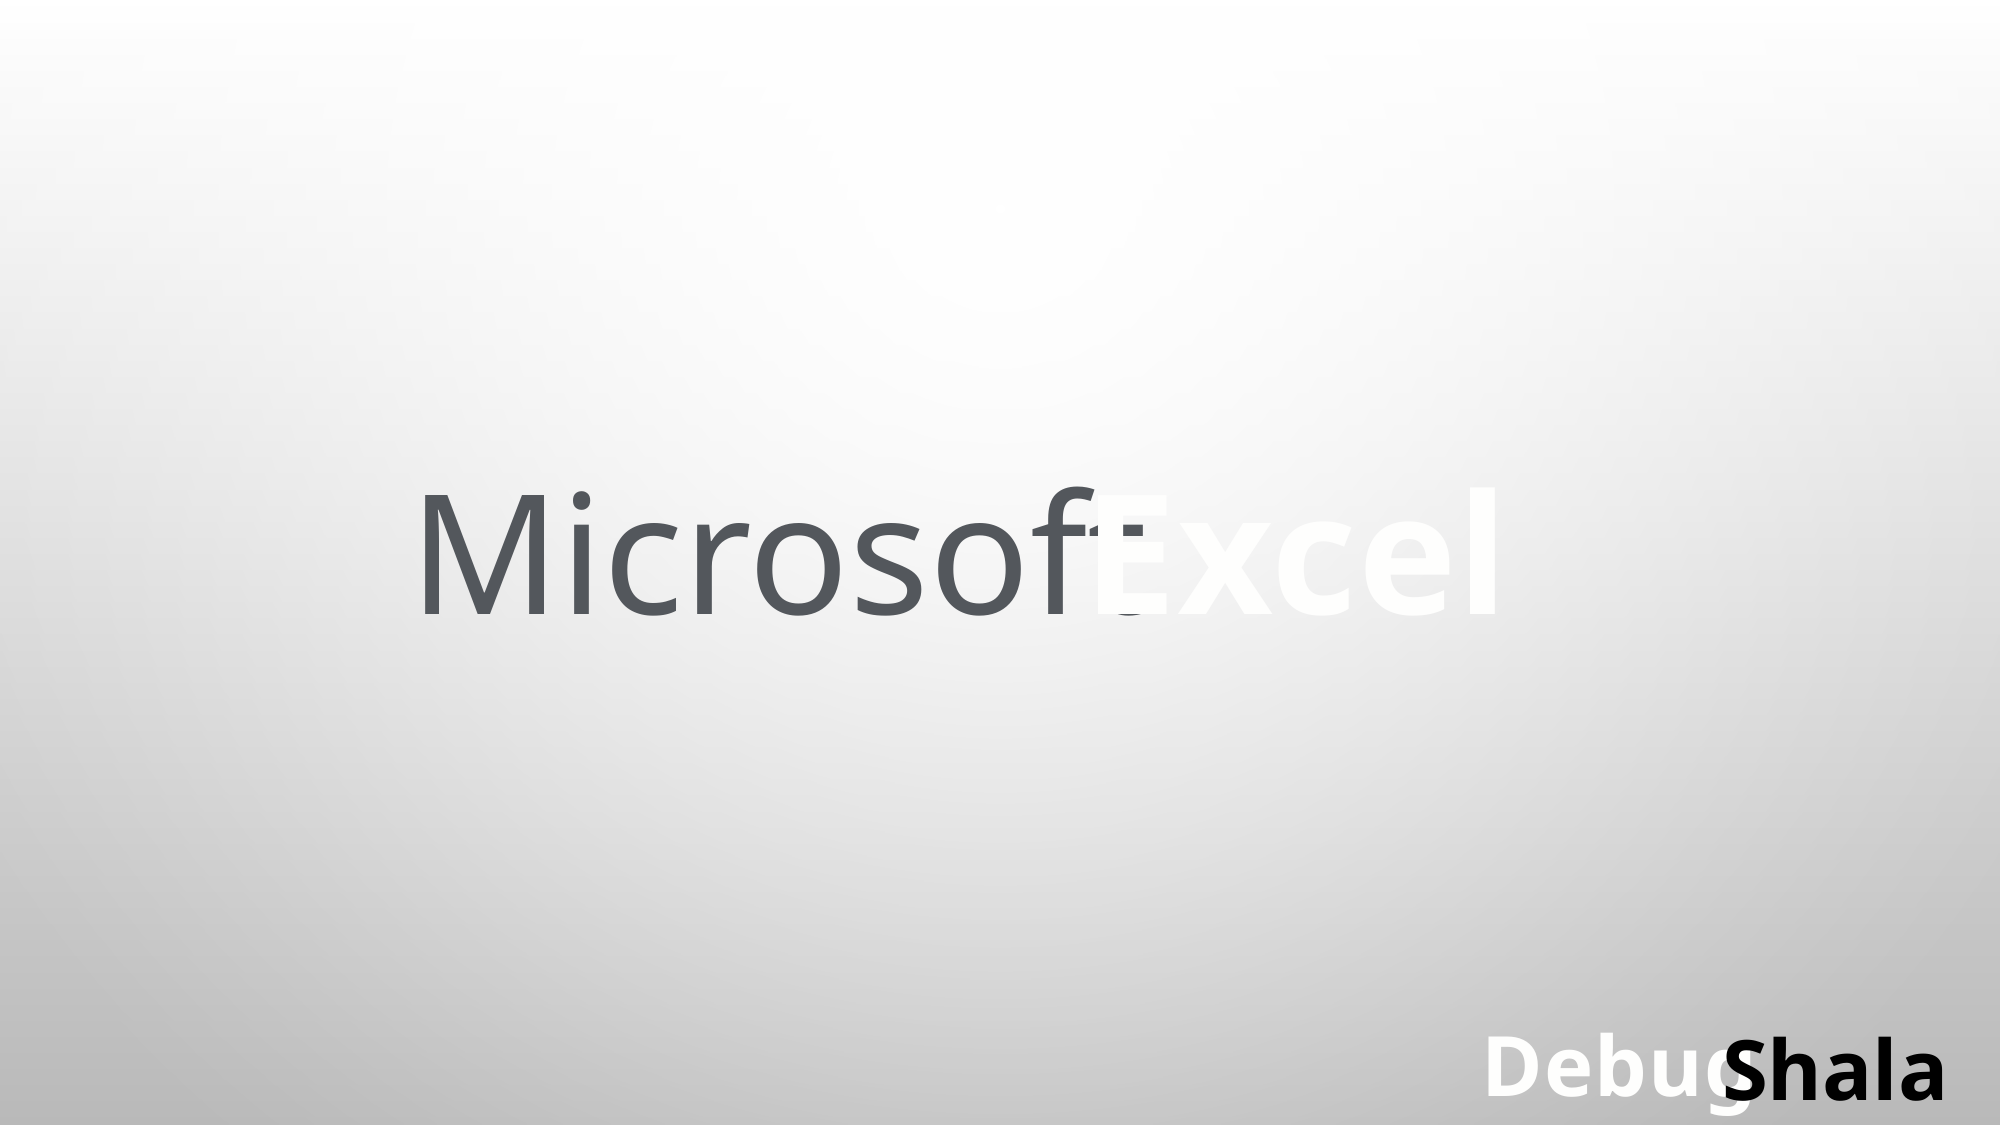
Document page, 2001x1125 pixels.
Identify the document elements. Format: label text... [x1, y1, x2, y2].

text_box Microsoft [394, 440, 1068, 656]
text_box Excel [1068, 440, 1524, 656]
text_box Shala [1690, 1005, 2000, 1125]
picture [0, 0, 2000, 1125]
text_box Debug [1466, 1005, 1690, 1121]
